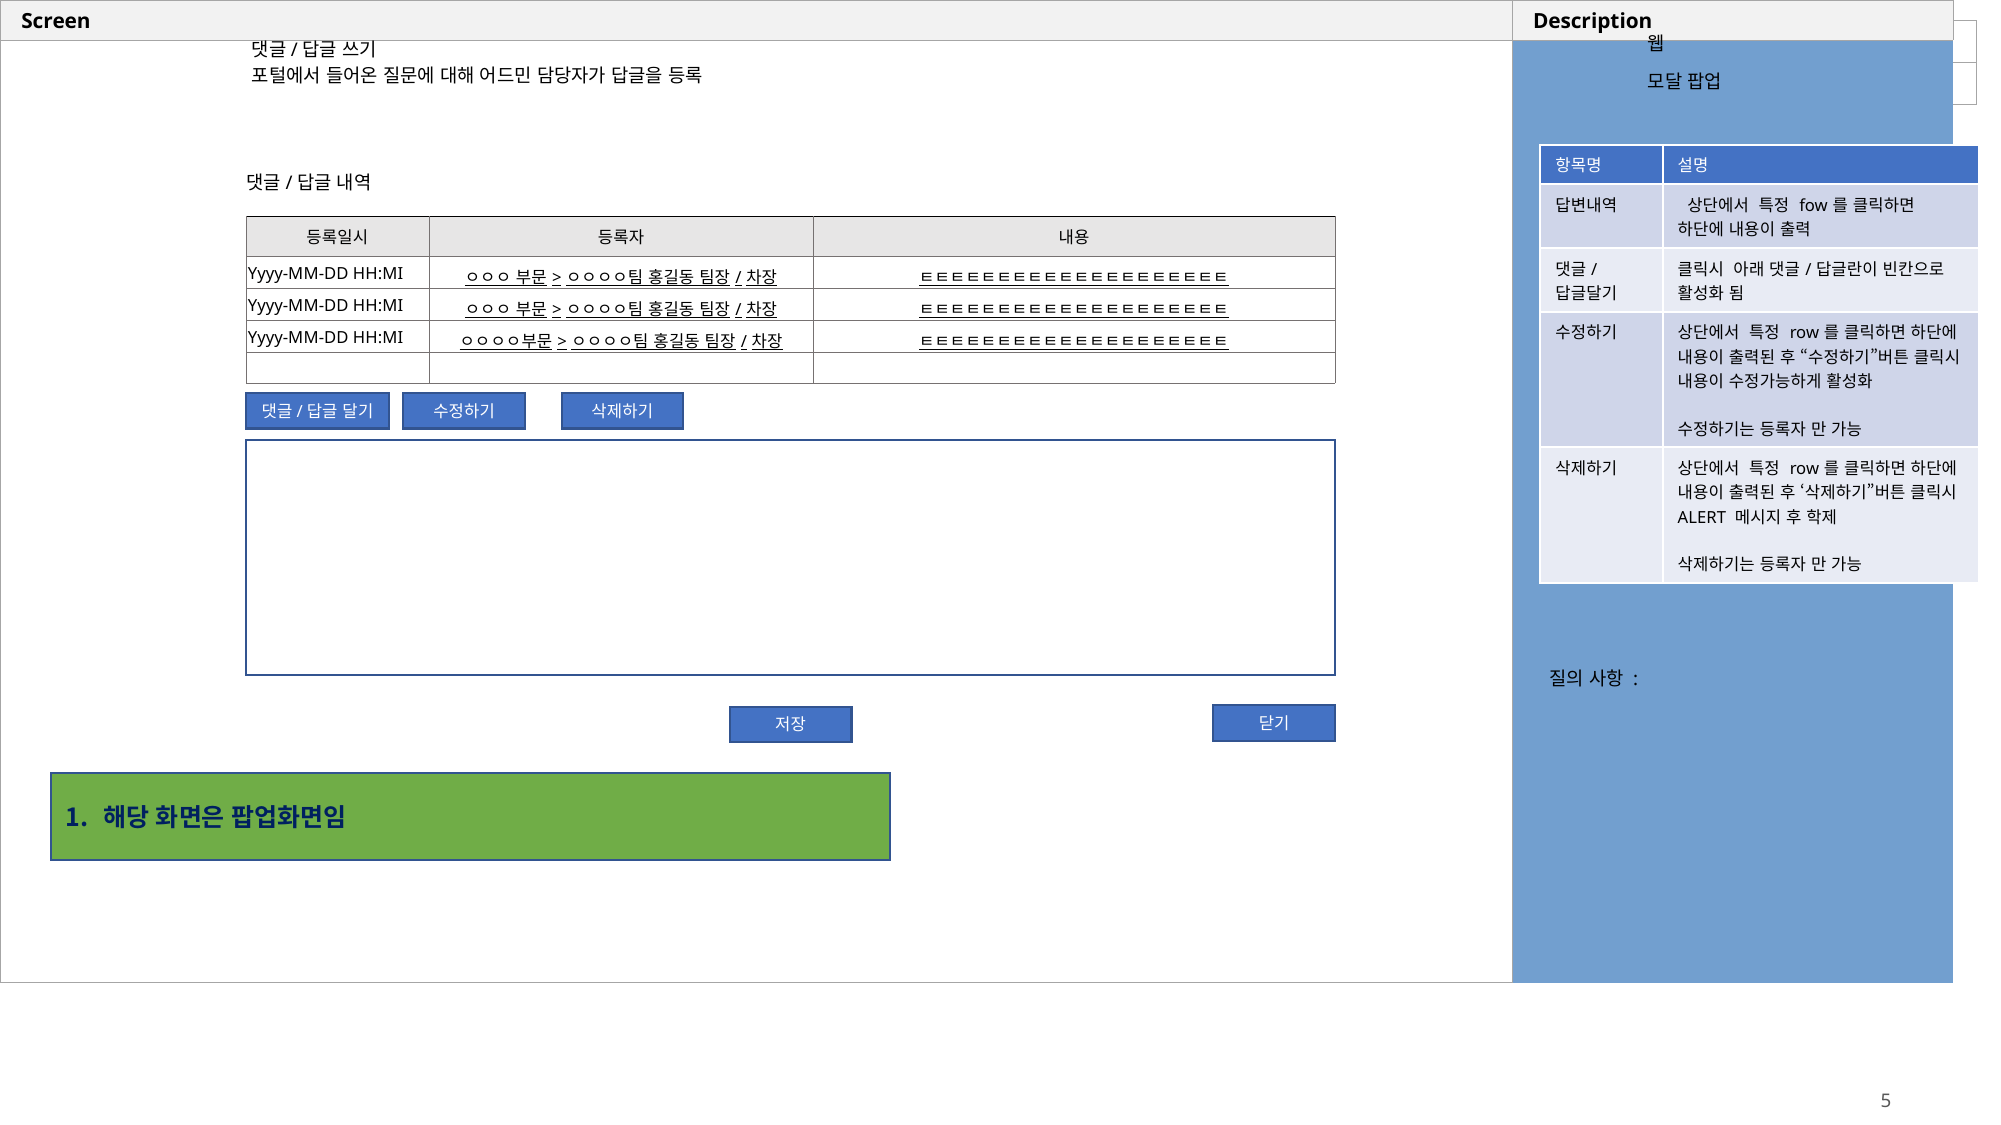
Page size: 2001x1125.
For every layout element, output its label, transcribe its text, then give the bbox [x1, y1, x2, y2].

text_box 댓글/답글 달기 [245, 392, 390, 430]
table_header 설명 [1664, 146, 1978, 183]
text_box [245, 439, 1336, 676]
table_header 내용 [814, 217, 1335, 256]
table_cell ㅌㅌㅌㅌㅌㅌㅌㅌㅌㅌㅌㅌㅌㅌㅌㅌㅌㅌㅌㅌ [814, 257, 1335, 288]
table_cell [814, 353, 1335, 383]
text_box 닫기 [1212, 704, 1336, 742]
table_header 항목명 [1541, 146, 1662, 183]
text_box 포털에서 들어온 질문에 대해 어드민 담당자가 답글을 등록 [236, 59, 1297, 90]
table_cell Yyyy-MM-DD HH:MI [247, 257, 429, 288]
text_box 삭제하기 [561, 392, 684, 430]
table_header 등록일시 [247, 217, 429, 256]
table_cell Yyyy-MM-DD HH:MI [247, 289, 429, 320]
table_cell 답변내역 [1541, 185, 1662, 247]
text_box 저장 [729, 706, 853, 743]
table_cell ㅇㅇㅇ 부문>ㅇㅇㅇㅇ팀 홍길동 팀장/차장 [430, 257, 813, 288]
table_cell ㅇㅇㅇ 부문>ㅇㅇㅇㅇ팀 홍길동 팀장/차장 [430, 289, 813, 320]
text_box 모달 팝업 [1632, 61, 1769, 100]
text_box 댓글/답글 쓰기 [236, 37, 611, 59]
table_cell ㅌㅌㅌㅌㅌㅌㅌㅌㅌㅌㅌㅌㅌㅌㅌㅌㅌㅌㅌㅌ [814, 321, 1335, 352]
text_box 수정하기 [402, 392, 526, 430]
text_box 질의 사항 : [1533, 629, 1967, 861]
table_cell 수정하기 [1541, 313, 1662, 446]
table_cell [247, 353, 429, 383]
table_cell 삭제하기 [1541, 448, 1662, 582]
table_cell ㅇㅇㅇㅇ부문>ㅇㅇㅇㅇ팀 홍길동 팀장/차장 [430, 321, 813, 352]
table_cell Yyyy-MM-DD HH:MI [247, 321, 429, 352]
table_cell [430, 353, 813, 383]
table_header 등록자 [430, 217, 813, 256]
text_box 웹 [1632, 23, 1769, 61]
table_cell 상단에서 특정 row를 클릭하면 하단에 내용이 출력된 후 ‘삭제하기”버튼 클릭시 ALERT 메시지 후 학제 삭제하기는 등록자 만 가능 [1664, 448, 1978, 582]
table_cell 댓글/답글달기 [1541, 249, 1662, 311]
text_box 댓글/답글 내역 [231, 164, 404, 201]
table_cell ㅌㅌㅌㅌㅌㅌㅌㅌㅌㅌㅌㅌㅌㅌㅌㅌㅌㅌㅌㅌ [814, 289, 1335, 320]
table_cell 클릭시 아래 댓글/답글란이 빈칸으로 활성화 됨 [1664, 249, 1978, 311]
table_cell 상단에서 특정 fow를 클릭하면 하단에 내용이 출력 [1664, 185, 1978, 247]
table_cell 상단에서 특정 row를 클릭하면 하단에 내용이 출력된 후 “수정하기”버튼 클릭시 내용이 수정가능하게 활성화 수정하기는 등록자 만 가능 [1664, 313, 1978, 446]
text_box 해당 화면은 팝업화면임 [50, 772, 891, 861]
